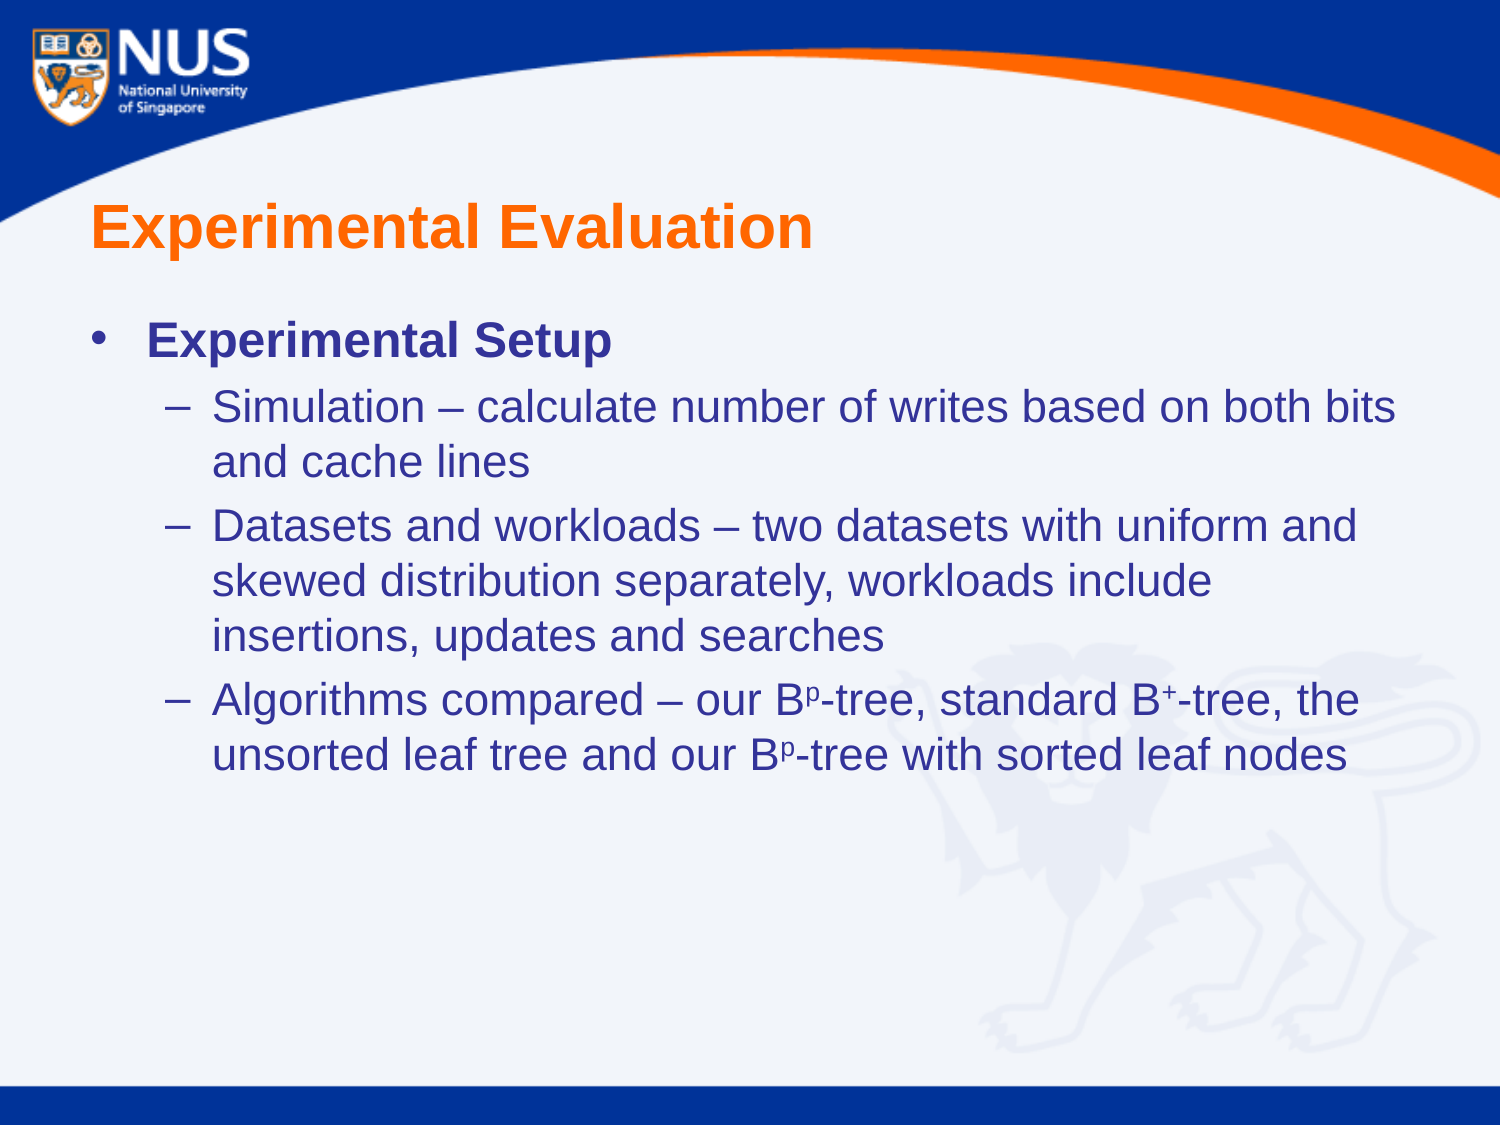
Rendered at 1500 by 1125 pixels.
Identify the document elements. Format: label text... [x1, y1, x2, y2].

title Experimental Evaluation [74, 158, 1426, 288]
list Experimental Setup Simulation – calculate number of writes based on both bits and cache lines Datasets and workloads – two datasets with uniform and skewed distribution separately, workloads include insertions, updates and searches Algorithms compared – our Bp-tree, standard B+-tree, the unsorted leaf tree and our Bp-tree with sorted leaf nodes [74, 299, 1426, 1038]
picture [0, 0, 1500, 1125]
